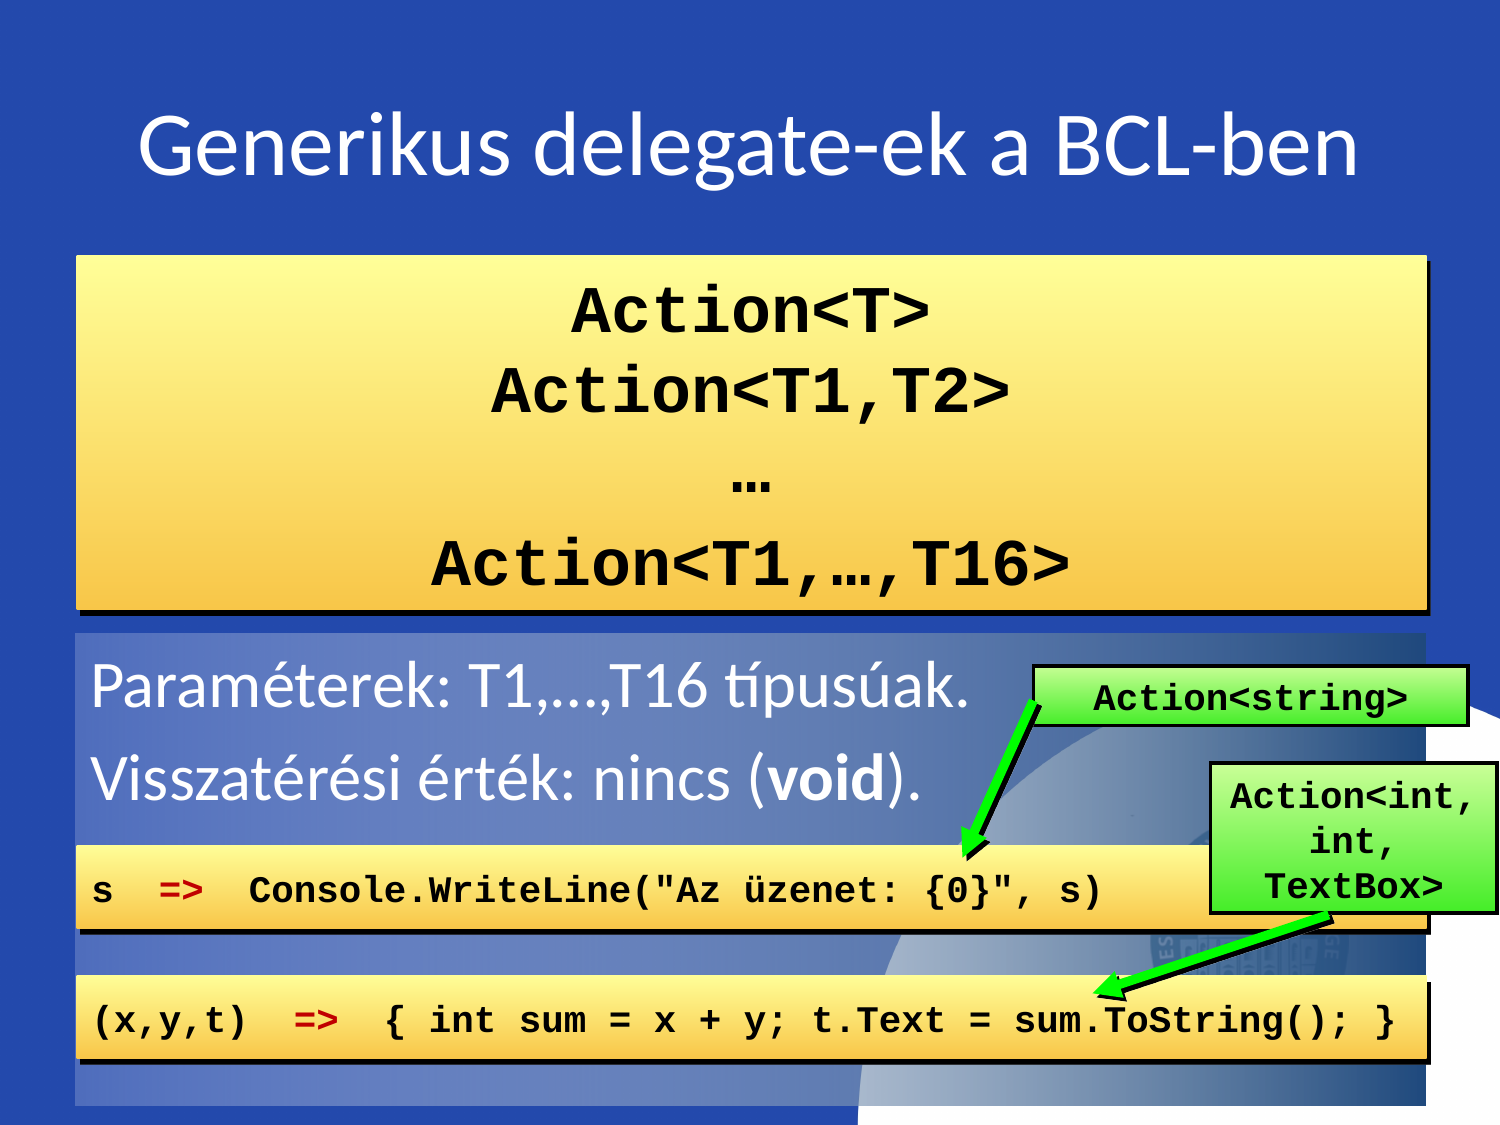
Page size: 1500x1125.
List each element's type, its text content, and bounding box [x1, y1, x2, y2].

text_box Action<int, int, TextBox> [1210, 763, 1498, 913]
picture [0, 0, 1500, 1125]
text_box [1092, 914, 1329, 996]
text_box [961, 700, 1034, 858]
list Paraméterek: T1,…,T16 típusúak. Visszatérési érték: nincs (void). [75, 633, 1425, 1106]
title Generikus delegate-ek a BCL-ben [75, 45, 1425, 233]
text_box s => Console.WriteLine("Az üzenet: {0}", s) [76, 845, 1427, 929]
text_box Action<T> Action<T1,T2> … Action<T1,…,T16> [76, 255, 1427, 610]
text_box Action<string> [1033, 665, 1469, 726]
text_box (x,y,t) => { int sum = x + y; t.Text = sum.ToString(); } [76, 975, 1427, 1059]
